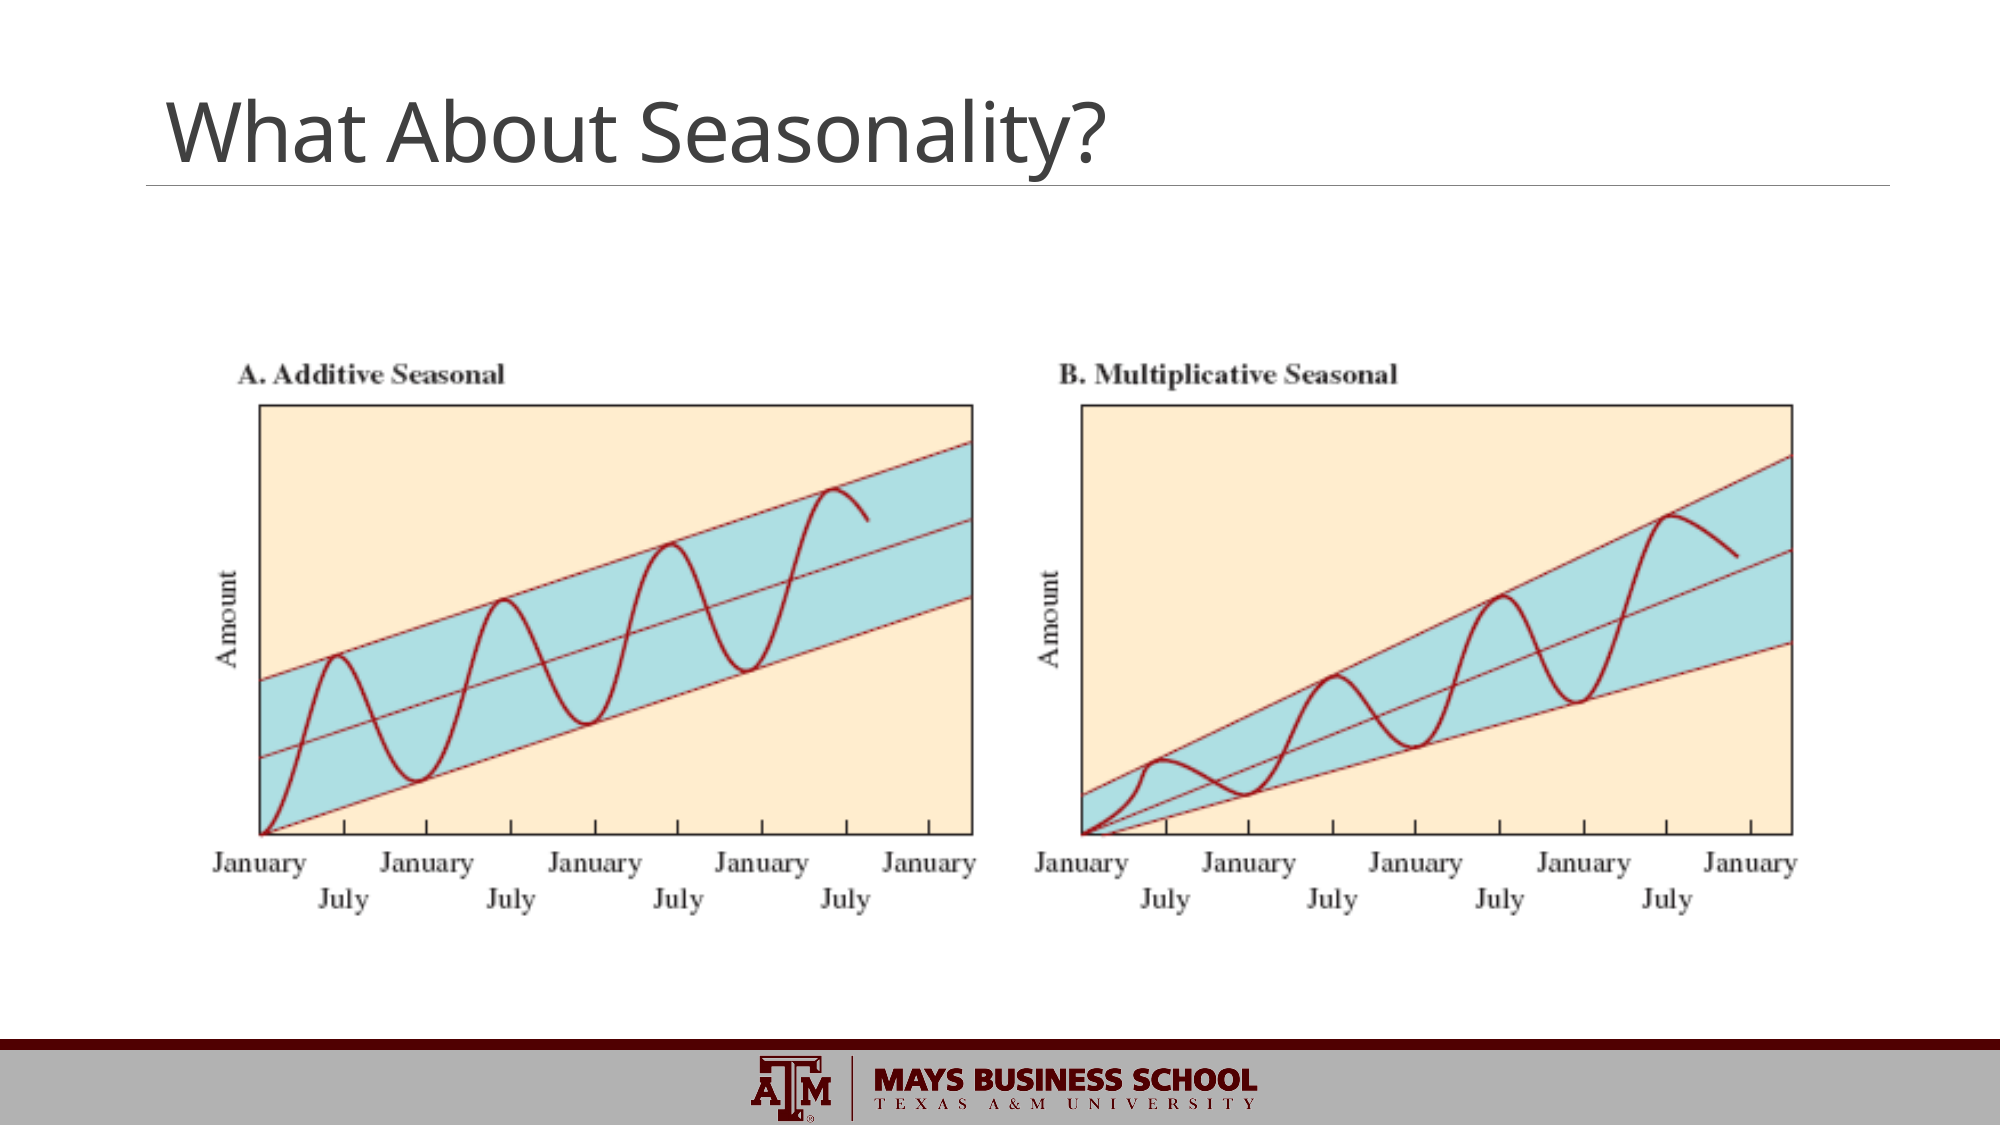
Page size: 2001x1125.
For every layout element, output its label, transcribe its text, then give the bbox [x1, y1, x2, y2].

picture [750, 1055, 1260, 1125]
title What About Seasonality? [150, 47, 1889, 188]
picture [209, 345, 1801, 932]
